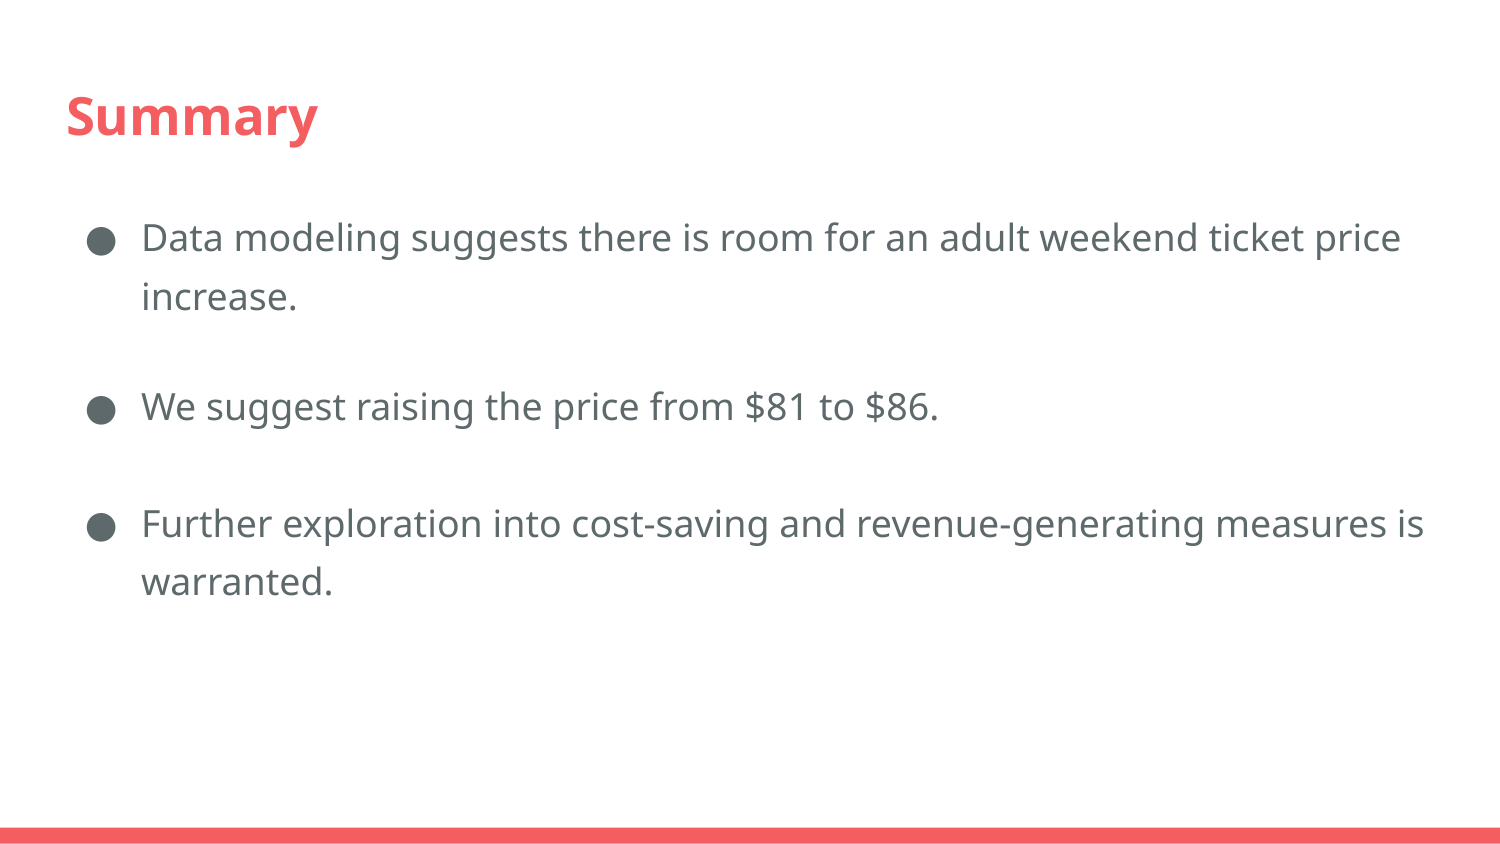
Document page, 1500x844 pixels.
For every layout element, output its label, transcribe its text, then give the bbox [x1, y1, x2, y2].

title Summary [51, 64, 1449, 167]
list Data modeling suggests there is room for an adult weekend ticket price increase. We suggest raising the price from $81 to $86. Further exploration into cost-saving and revenue-generating measures is warranted. [51, 189, 1449, 750]
